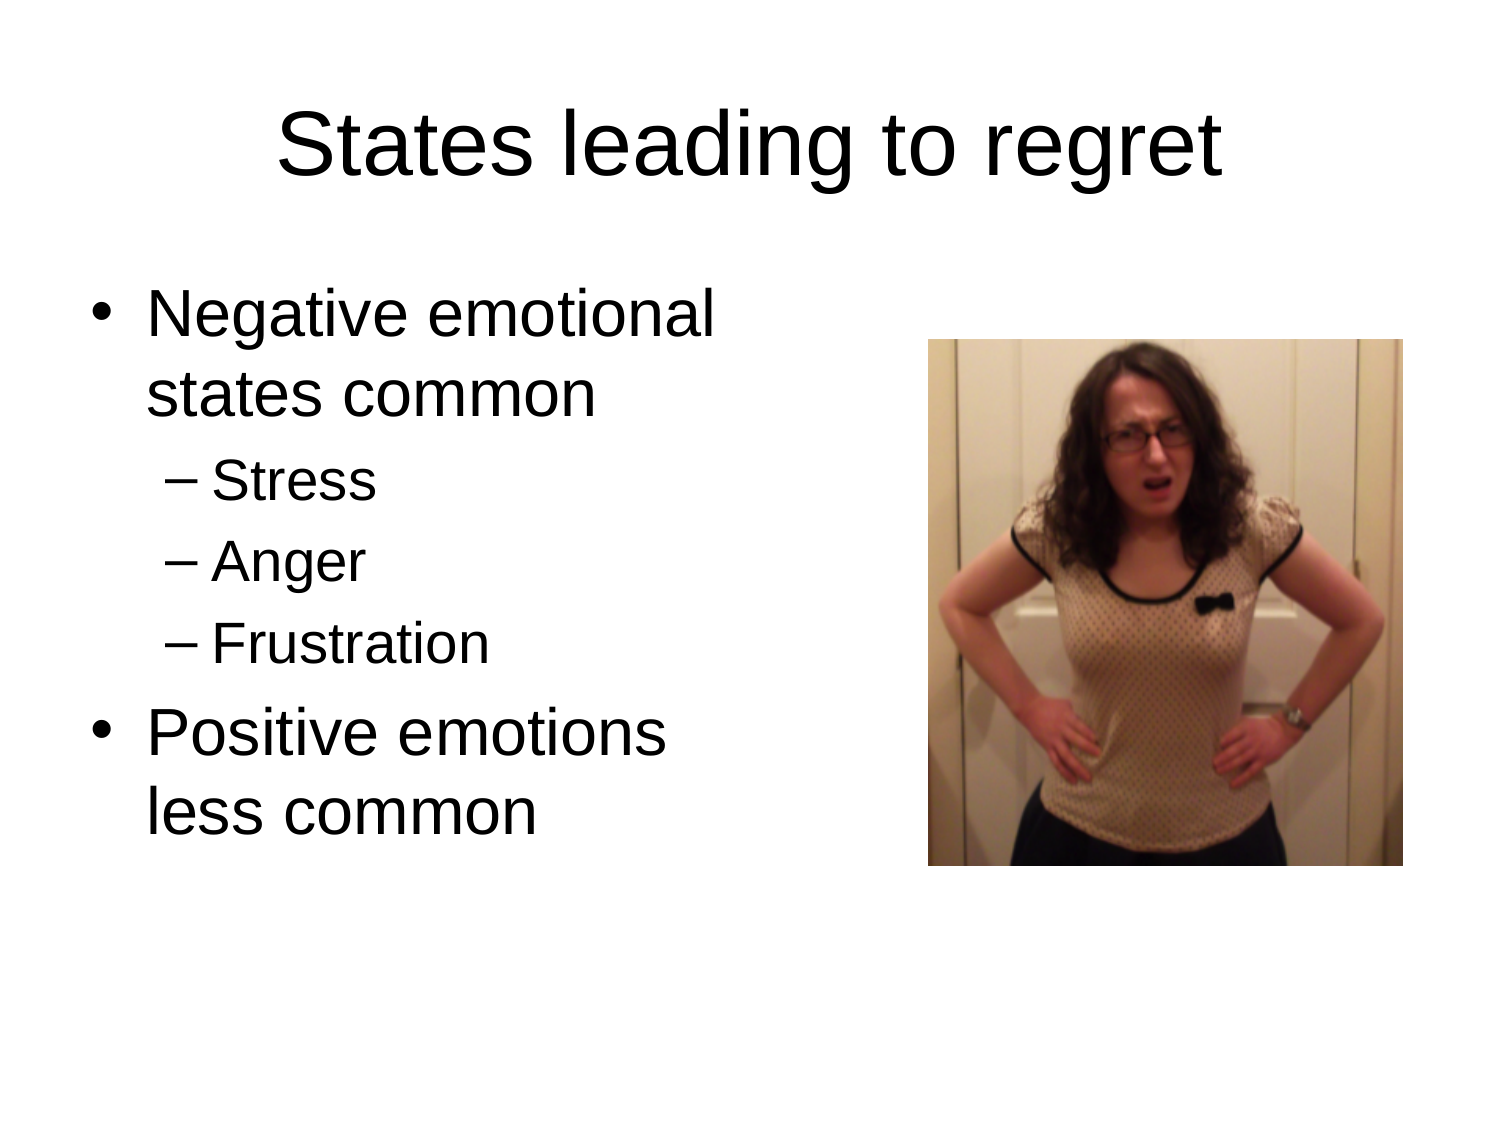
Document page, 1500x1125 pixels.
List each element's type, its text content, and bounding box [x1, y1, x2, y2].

picture [927, 339, 1403, 867]
title States leading to regret [75, 45, 1425, 233]
list Negative emotional states common Stress Anger Frustration Positive emotions less common [75, 262, 813, 1013]
